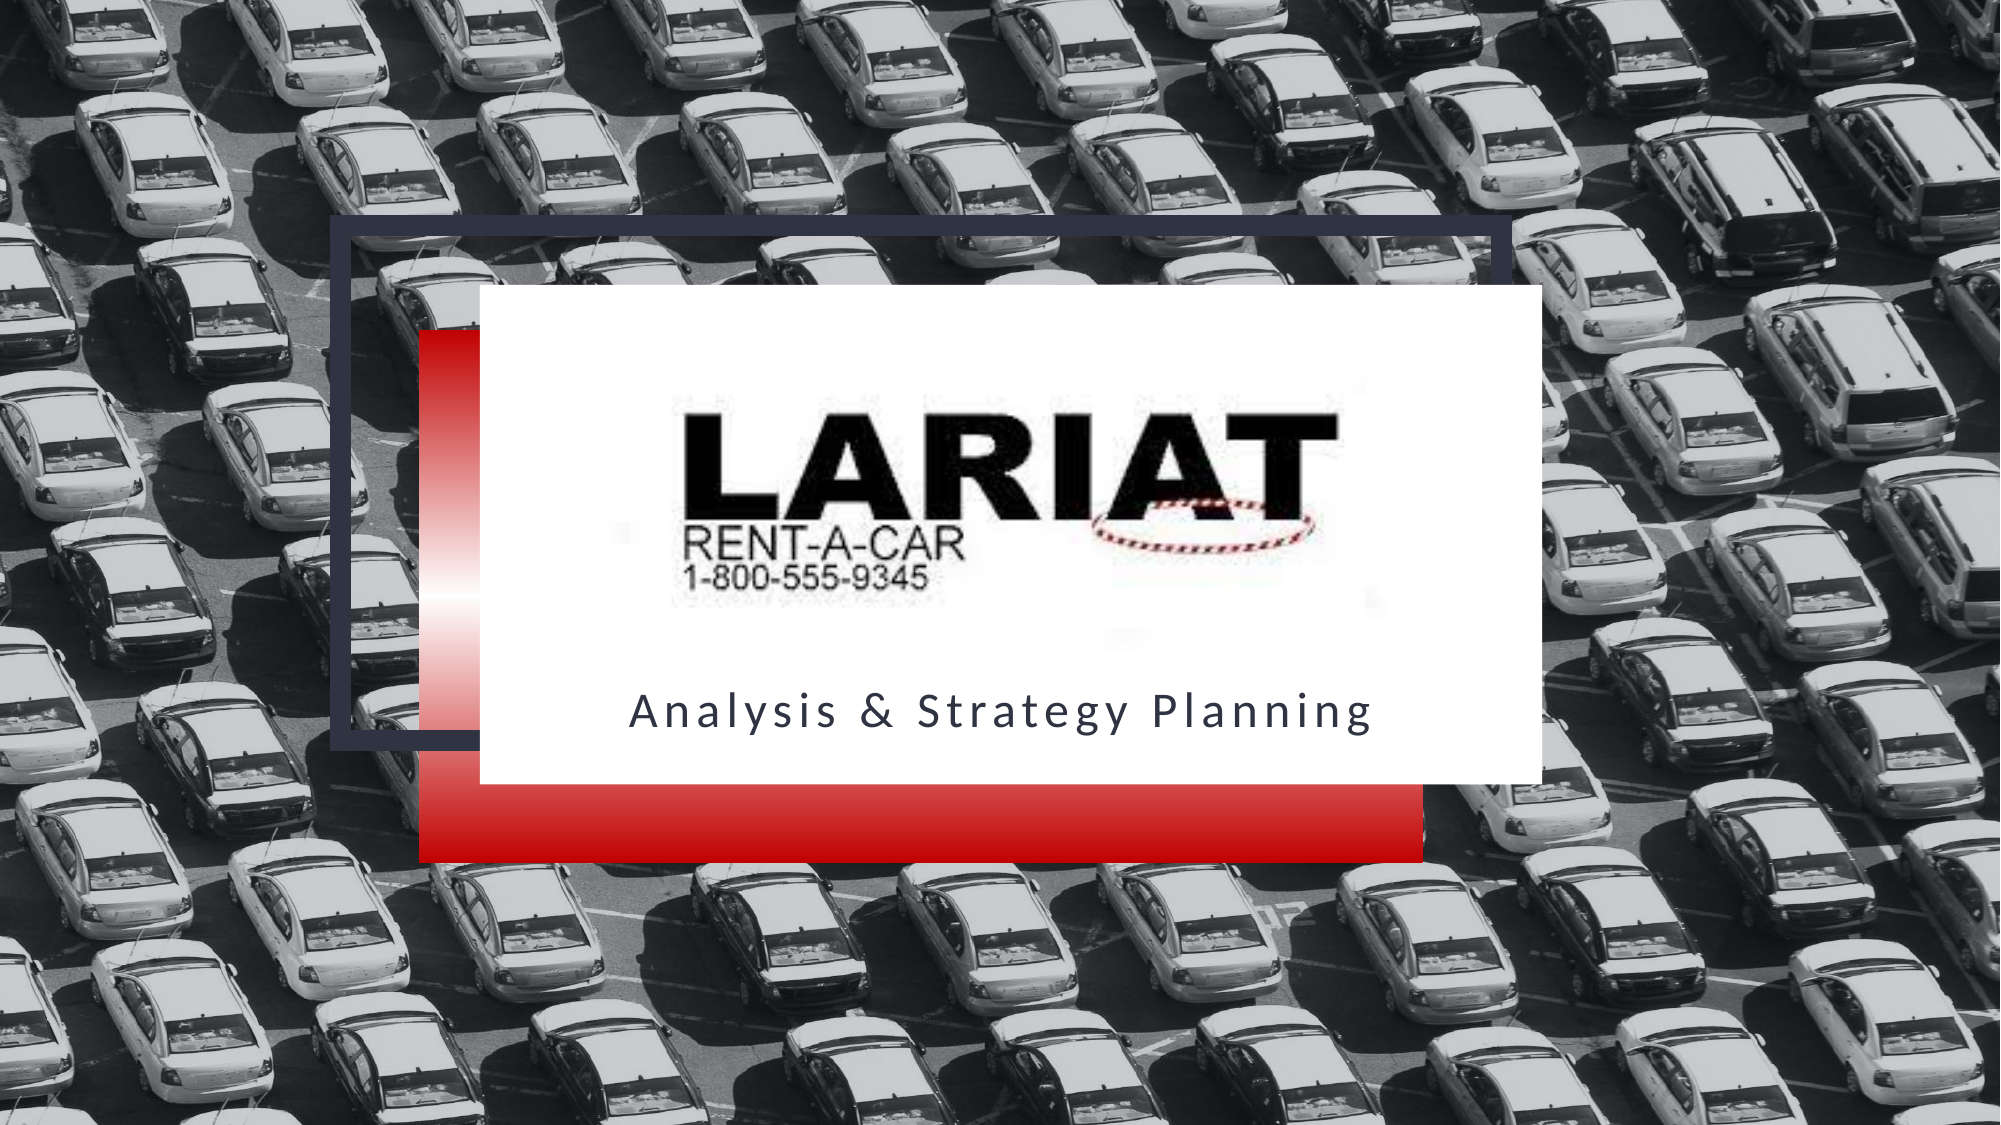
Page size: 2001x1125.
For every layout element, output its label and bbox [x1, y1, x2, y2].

picture [0, 0, 2000, 1125]
text_box [340, 225, 1543, 863]
